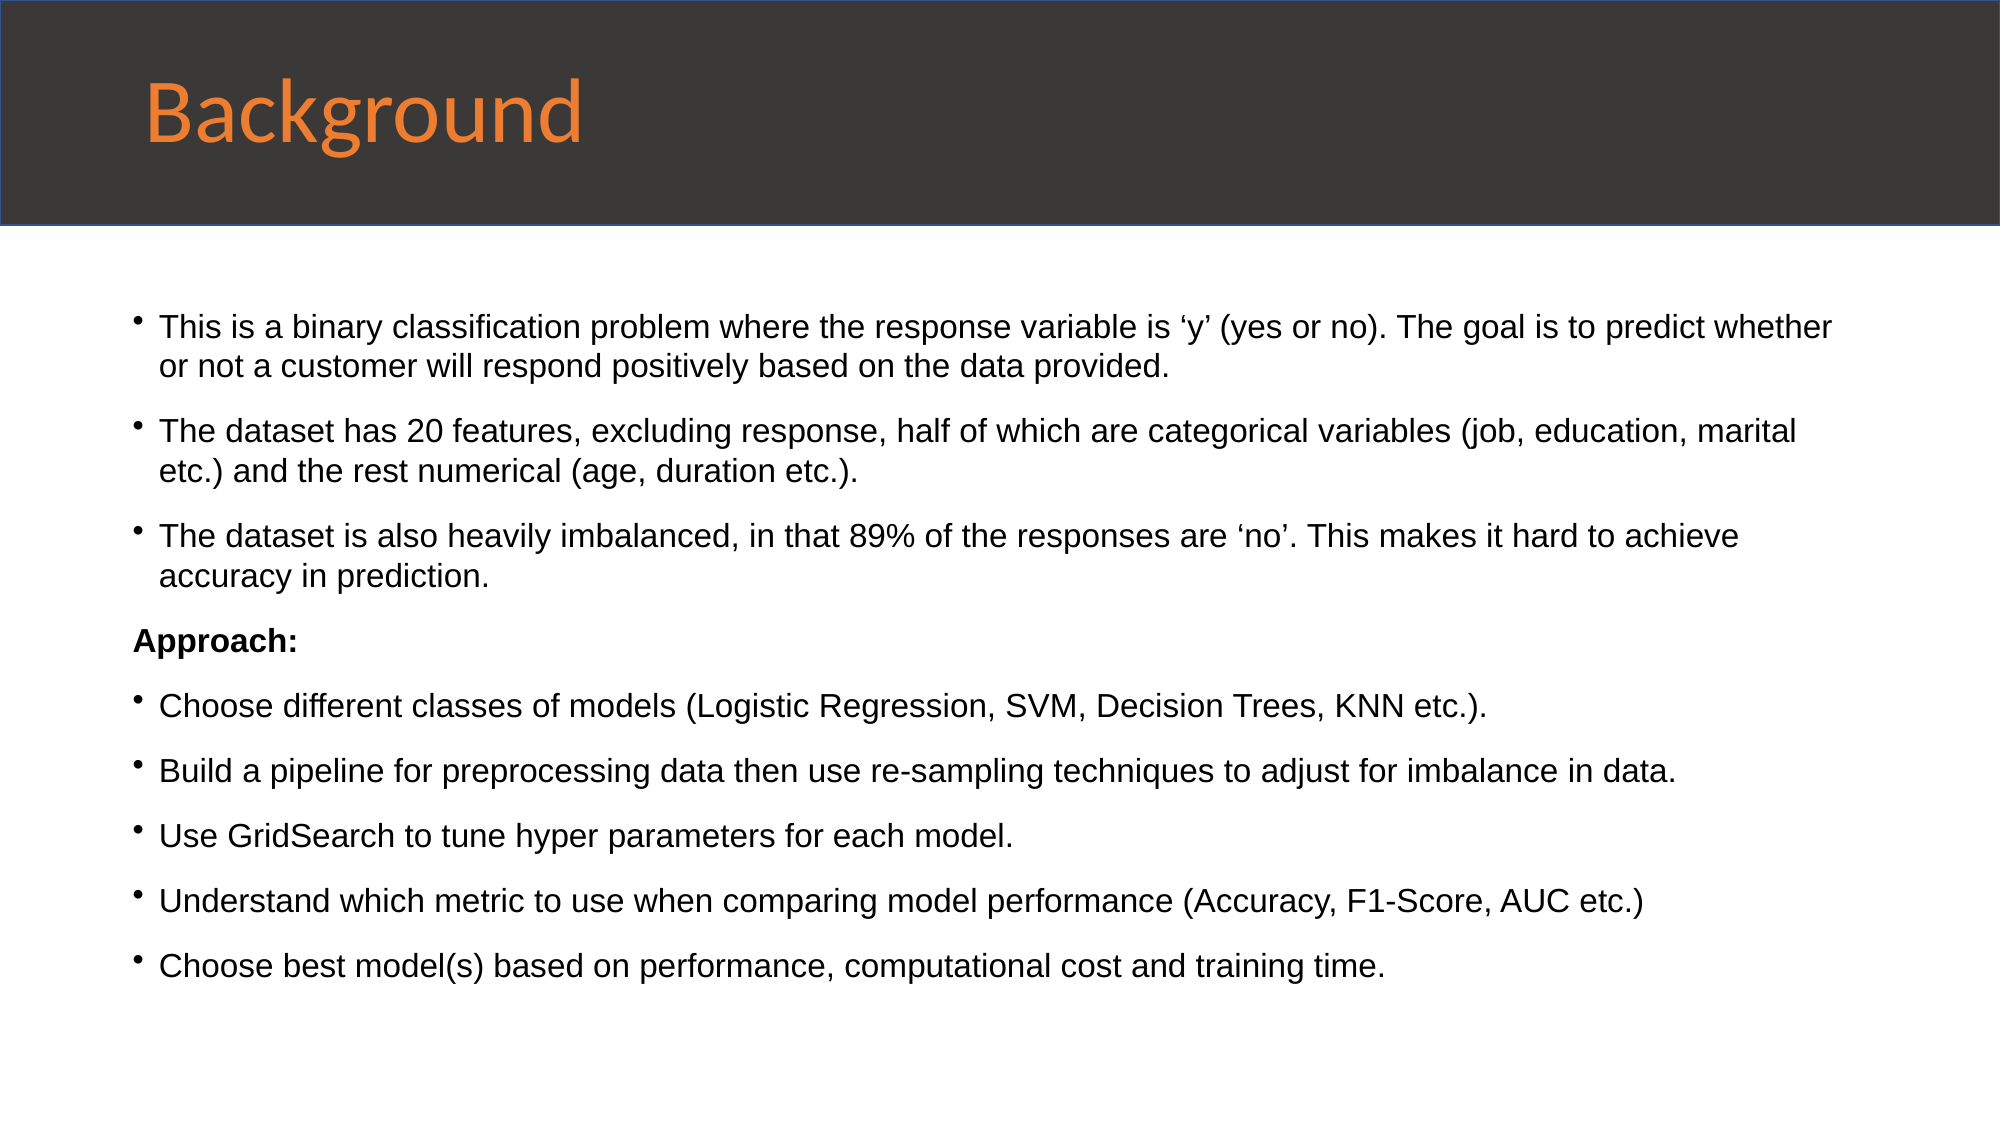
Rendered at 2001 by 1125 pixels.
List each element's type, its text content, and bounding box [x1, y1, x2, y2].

text_box [0, 0, 2000, 225]
title Background [136, 3, 1863, 222]
list This is a binary classification problem where the response variable is ‘y’ (yes or no). The goal is to predict whether or not a customer will respond positively based on the data provided. The dataset has 20 features, excluding response, half of which are categorical variables (job, education, marital etc.) and the rest numerical (age, duration etc.). The dataset is also heavily imbalanced, in that 89% of the responses are ‘no’. This makes it hard to achieve accuracy in prediction. Approach: Choose different classes of models (Logistic Regression, SVM, Decision Trees, KNN etc.). Build a pipeline for preprocessing data then use re-sampling techniques to adjust for imbalance in data. Use GridSearch to tune hyper parameters for each model. Understand which metric to use when comparing model performance (Accuracy, F1-Score, AUC etc.) Choose best model(s) based on performance, computational cost and training time. [124, 296, 1851, 1012]
